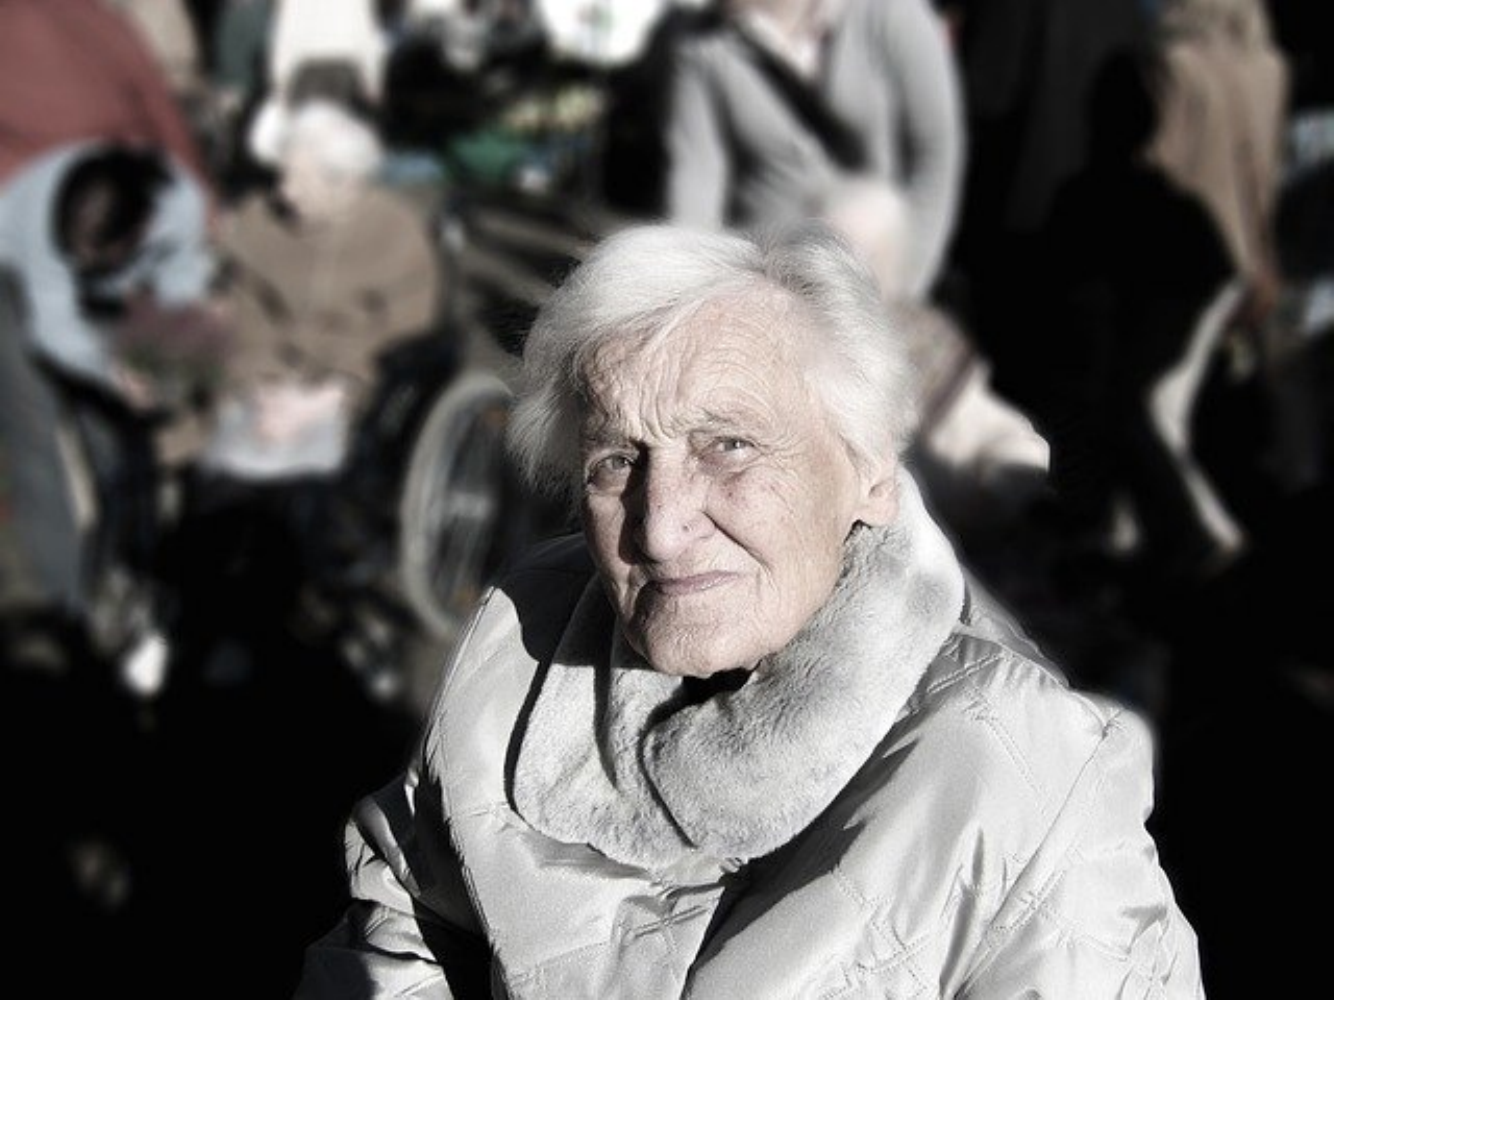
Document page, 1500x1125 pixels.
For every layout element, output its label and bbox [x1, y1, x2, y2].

picture [0, 0, 1334, 1001]
